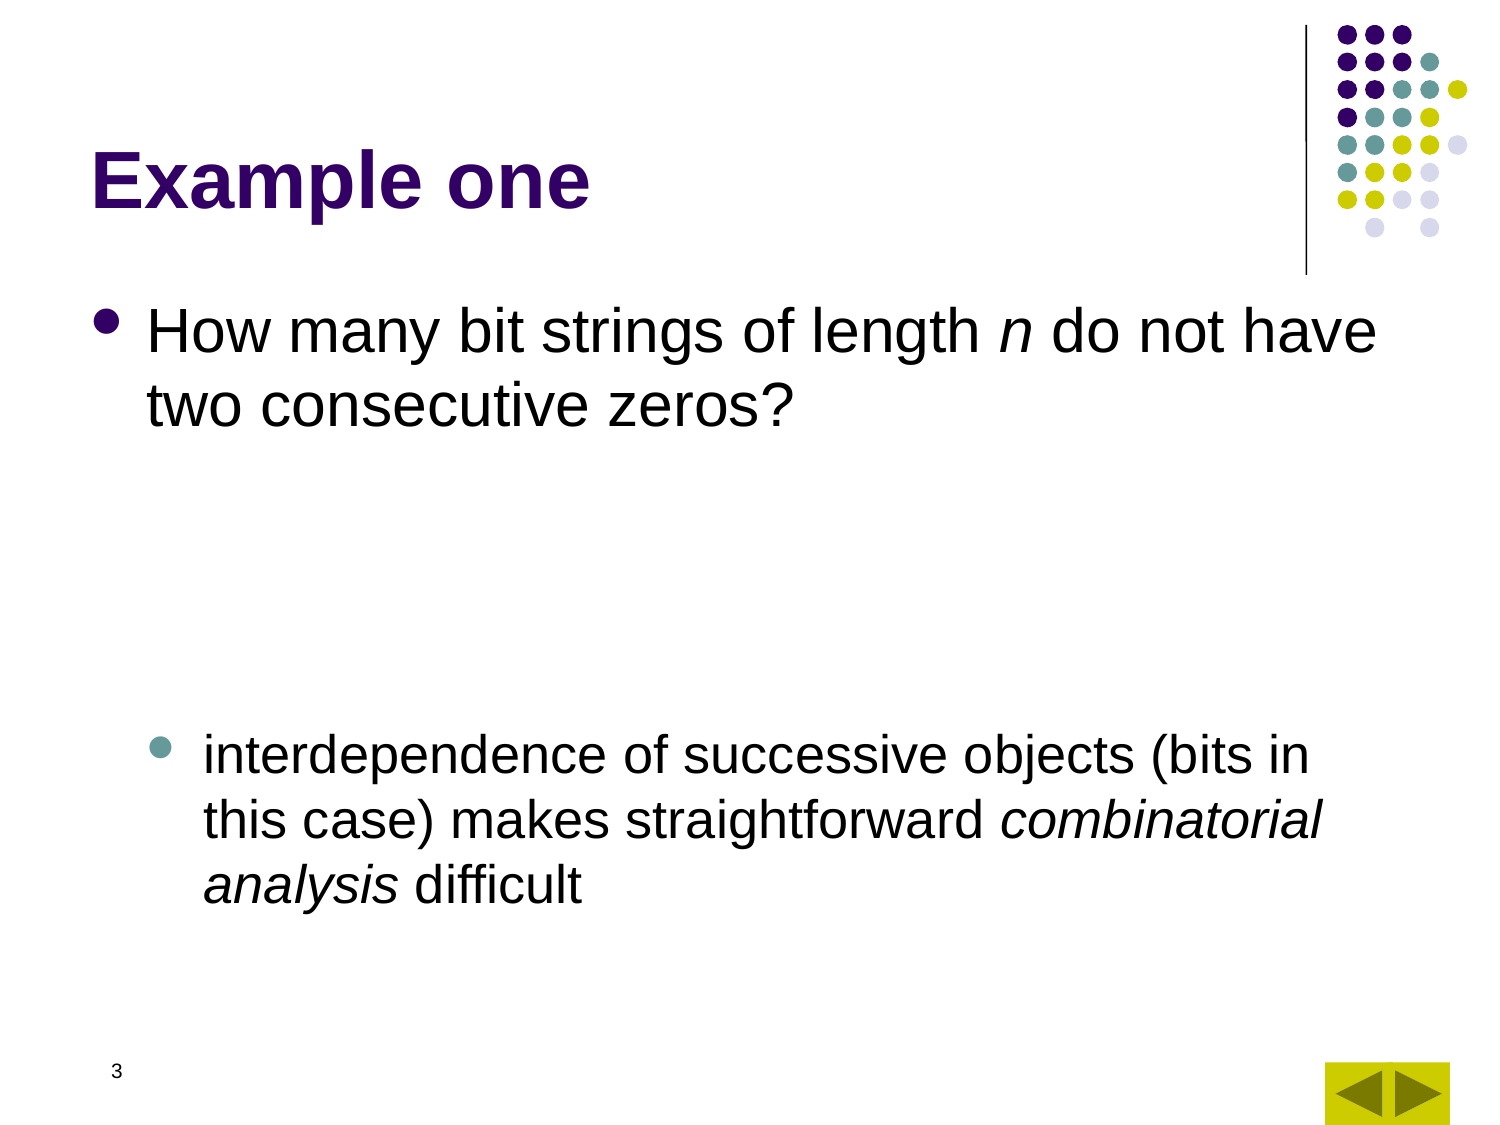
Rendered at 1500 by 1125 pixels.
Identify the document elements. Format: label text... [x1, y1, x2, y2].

list How many bit strings of length n do not have two consecutive zeros? interdependence of successive objects (bits in this case) makes straightforward combinatorial analysis difficult [74, 281, 1426, 1006]
slide_number 3 [0, 1049, 138, 1125]
title Example one [74, 19, 1313, 233]
